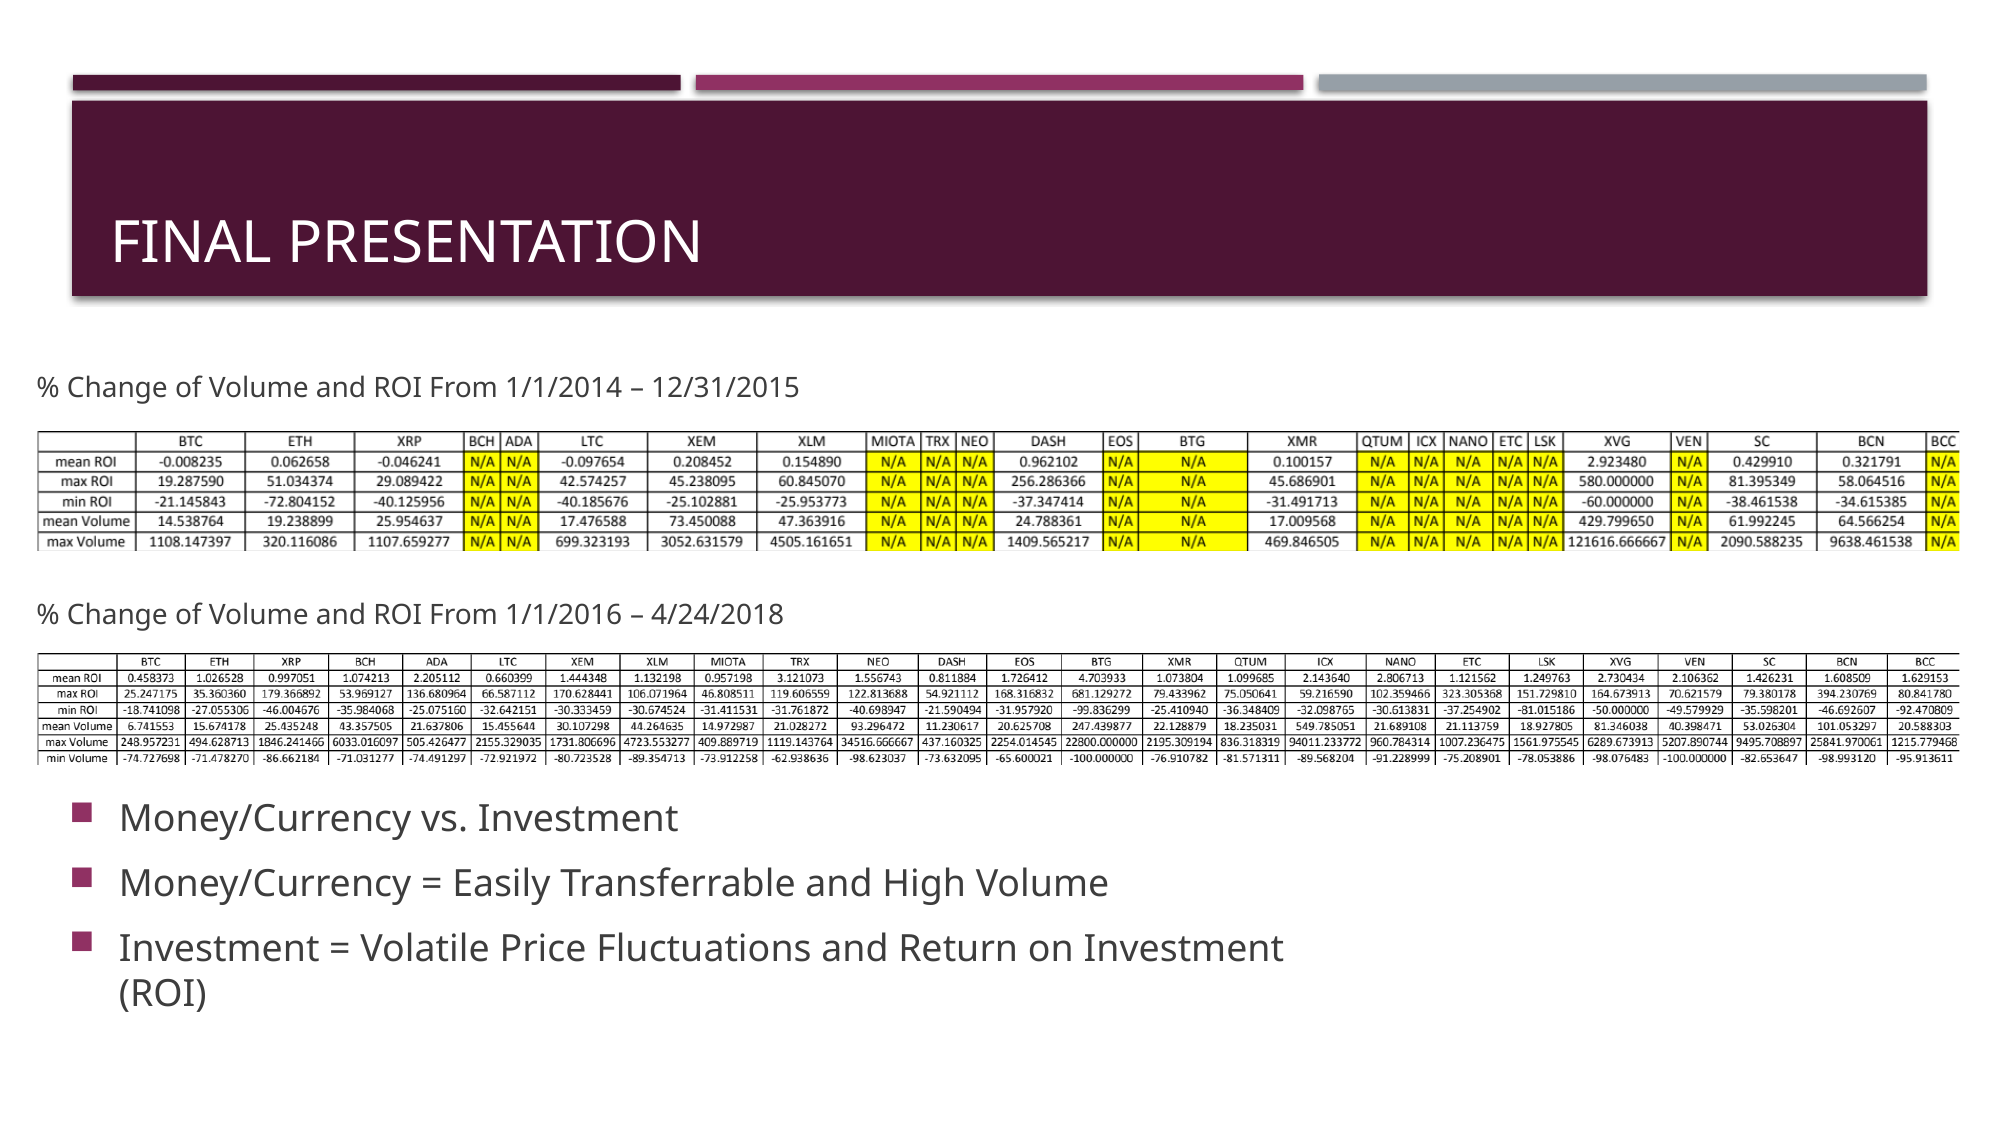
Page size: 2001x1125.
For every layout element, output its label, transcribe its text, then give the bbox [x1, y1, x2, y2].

text_box Money/Currency vs. Investment Money/Currency = Easily Transferrable and High Volume Investment = Volatile Price Fluctuations and Return on Investment (ROI) [53, 786, 1305, 1034]
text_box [37, 653, 1960, 766]
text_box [37, 430, 1960, 551]
title Final Presentation [95, 115, 1905, 282]
list % Change of Volume and ROI From 1/1/2014 – 12/31/2015 [21, 347, 841, 426]
text_box % Change of Volume and ROI From 1/1/2016 – 4/24/2018 [21, 575, 841, 653]
